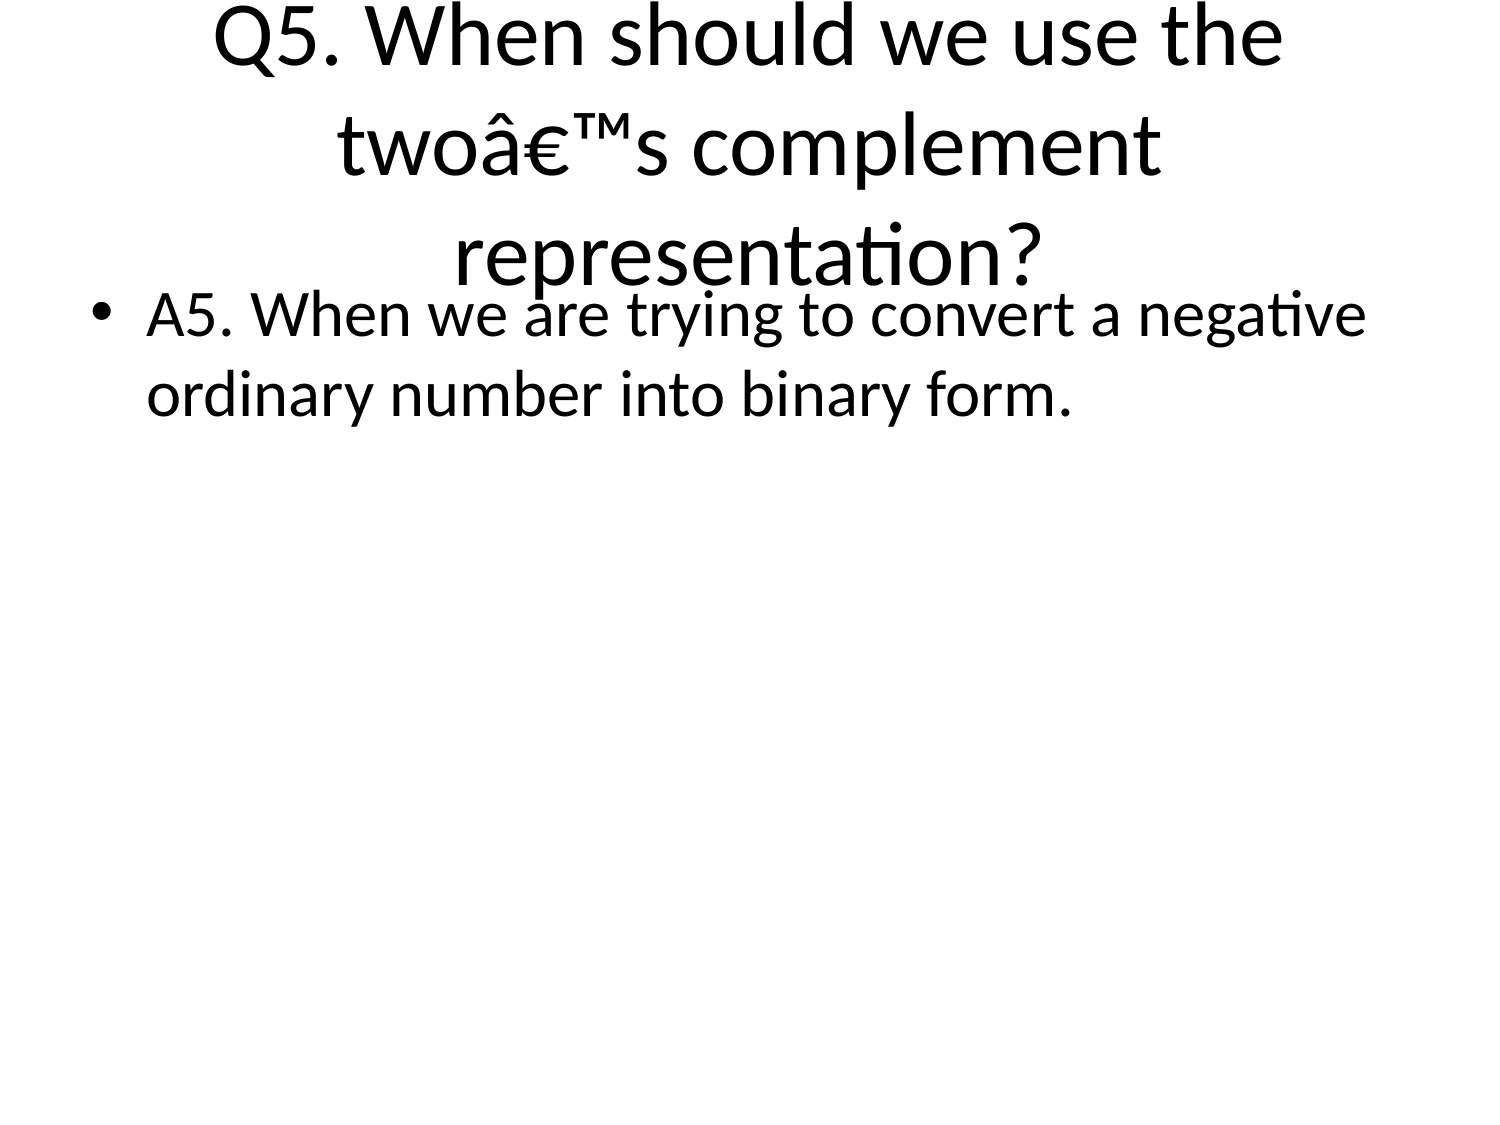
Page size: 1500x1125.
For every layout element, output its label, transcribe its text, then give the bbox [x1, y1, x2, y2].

title Q5. When should we use the twoâ€™s complement representation? [75, 45, 1425, 233]
list A5. When we are trying to convert a negative ordinary number into binary form. [75, 262, 1425, 1005]
